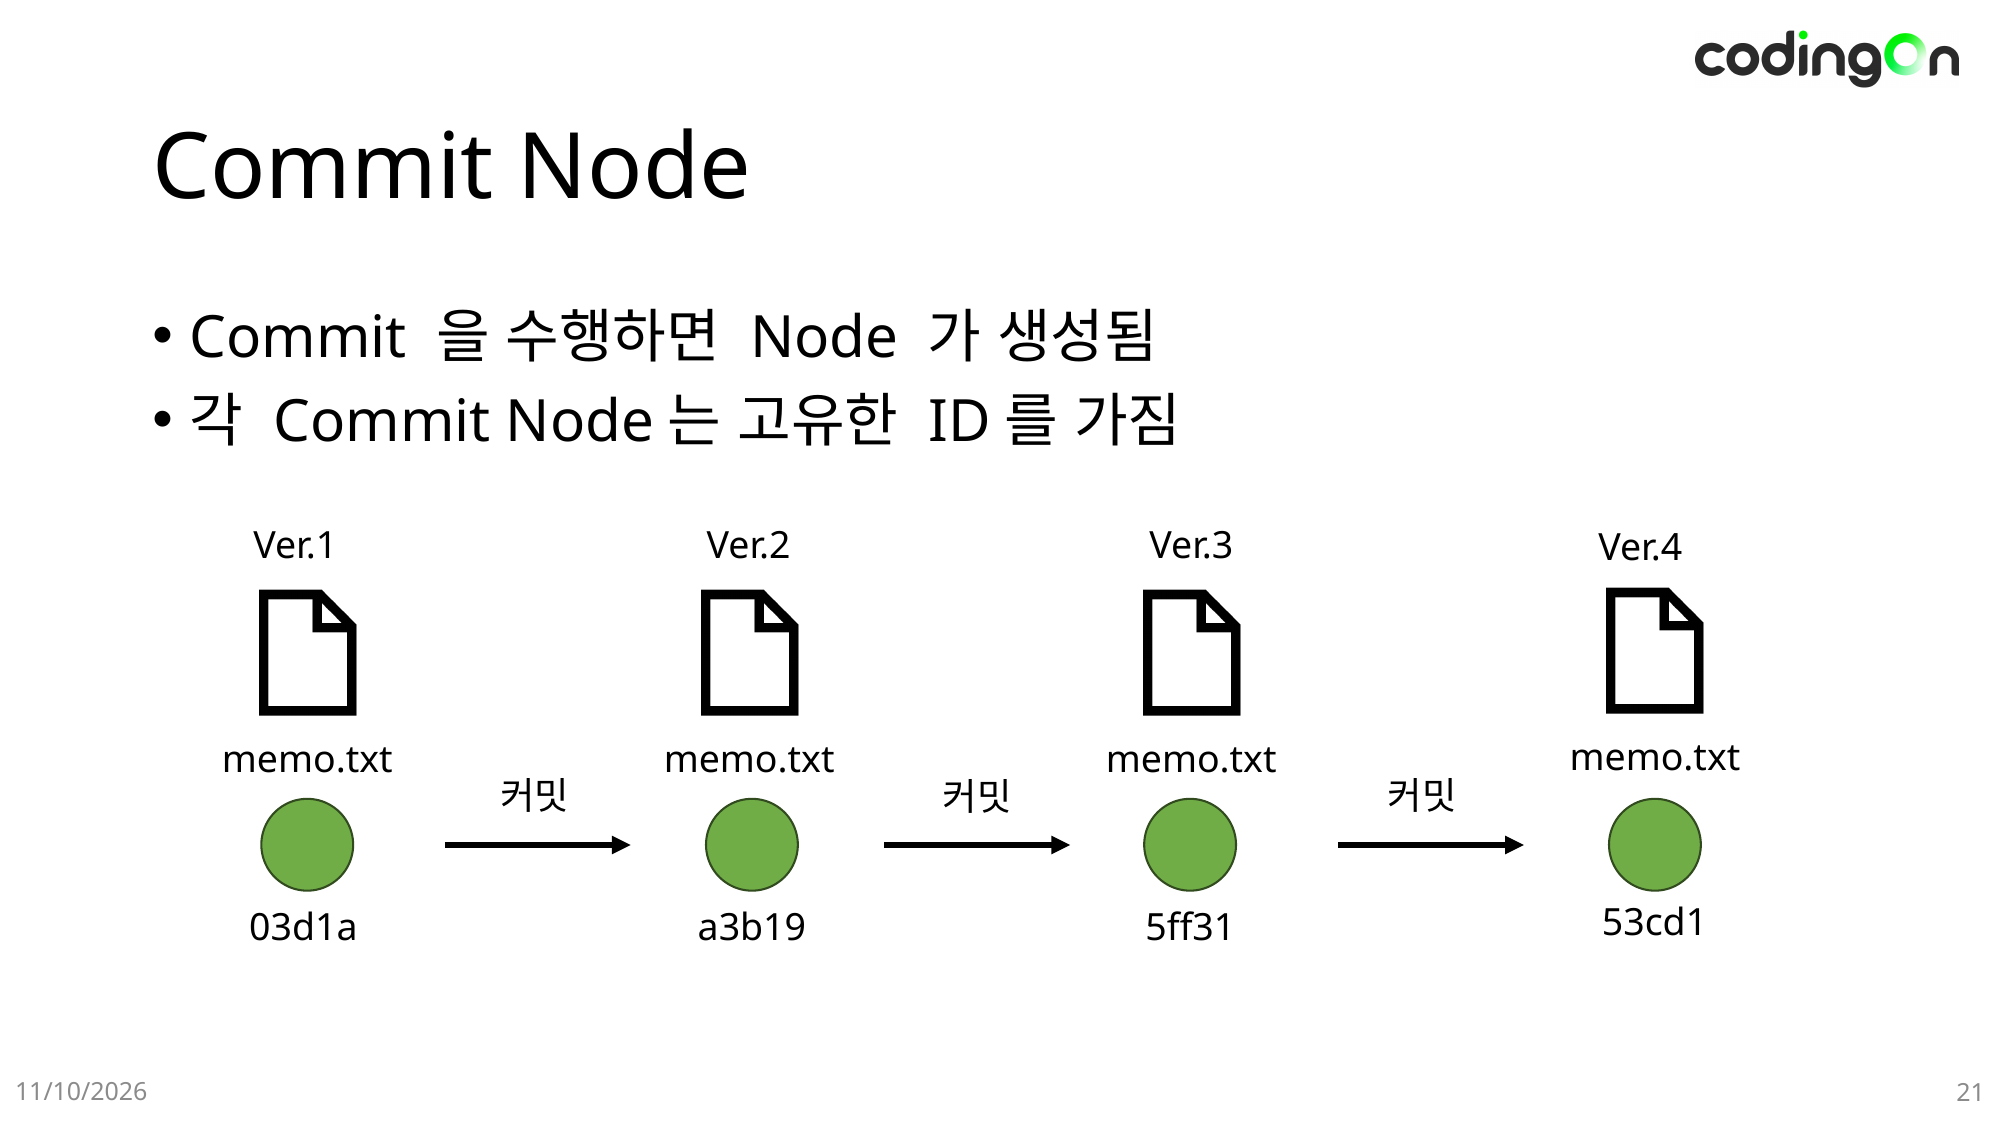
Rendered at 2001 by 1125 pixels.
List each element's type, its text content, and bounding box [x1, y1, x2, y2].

slide_number 21 [1550, 1063, 2000, 1124]
text_box Ver.2 [691, 513, 806, 573]
text_box 53cd1 [1587, 890, 1723, 951]
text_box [210, 577, 405, 788]
text_box [704, 797, 799, 892]
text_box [1558, 575, 1752, 787]
text_box [1607, 797, 1702, 890]
picture [1695, 30, 1959, 88]
text_box 5ff31 [1130, 895, 1251, 956]
text_box 커밋 [927, 765, 1027, 825]
text_box 커밋 [1373, 764, 1472, 825]
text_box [652, 577, 847, 788]
text_box Ver.3 [1134, 513, 1249, 573]
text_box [1094, 577, 1289, 788]
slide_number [0, 1062, 450, 1123]
text_box Ver.1 [238, 513, 353, 573]
text_box 커밋 [485, 764, 585, 825]
title Commit Node [137, 59, 1863, 278]
text_box a3b19 [682, 895, 821, 956]
text_box [1143, 797, 1238, 892]
text_box [260, 797, 355, 892]
list Commit 을 수행하면 Node 가 생성됨 각 Commit Node는 고유한 ID를 가짐 [137, 299, 1863, 1014]
text_box Ver.4 [1583, 515, 1698, 575]
text_box 03d1a [234, 895, 373, 956]
